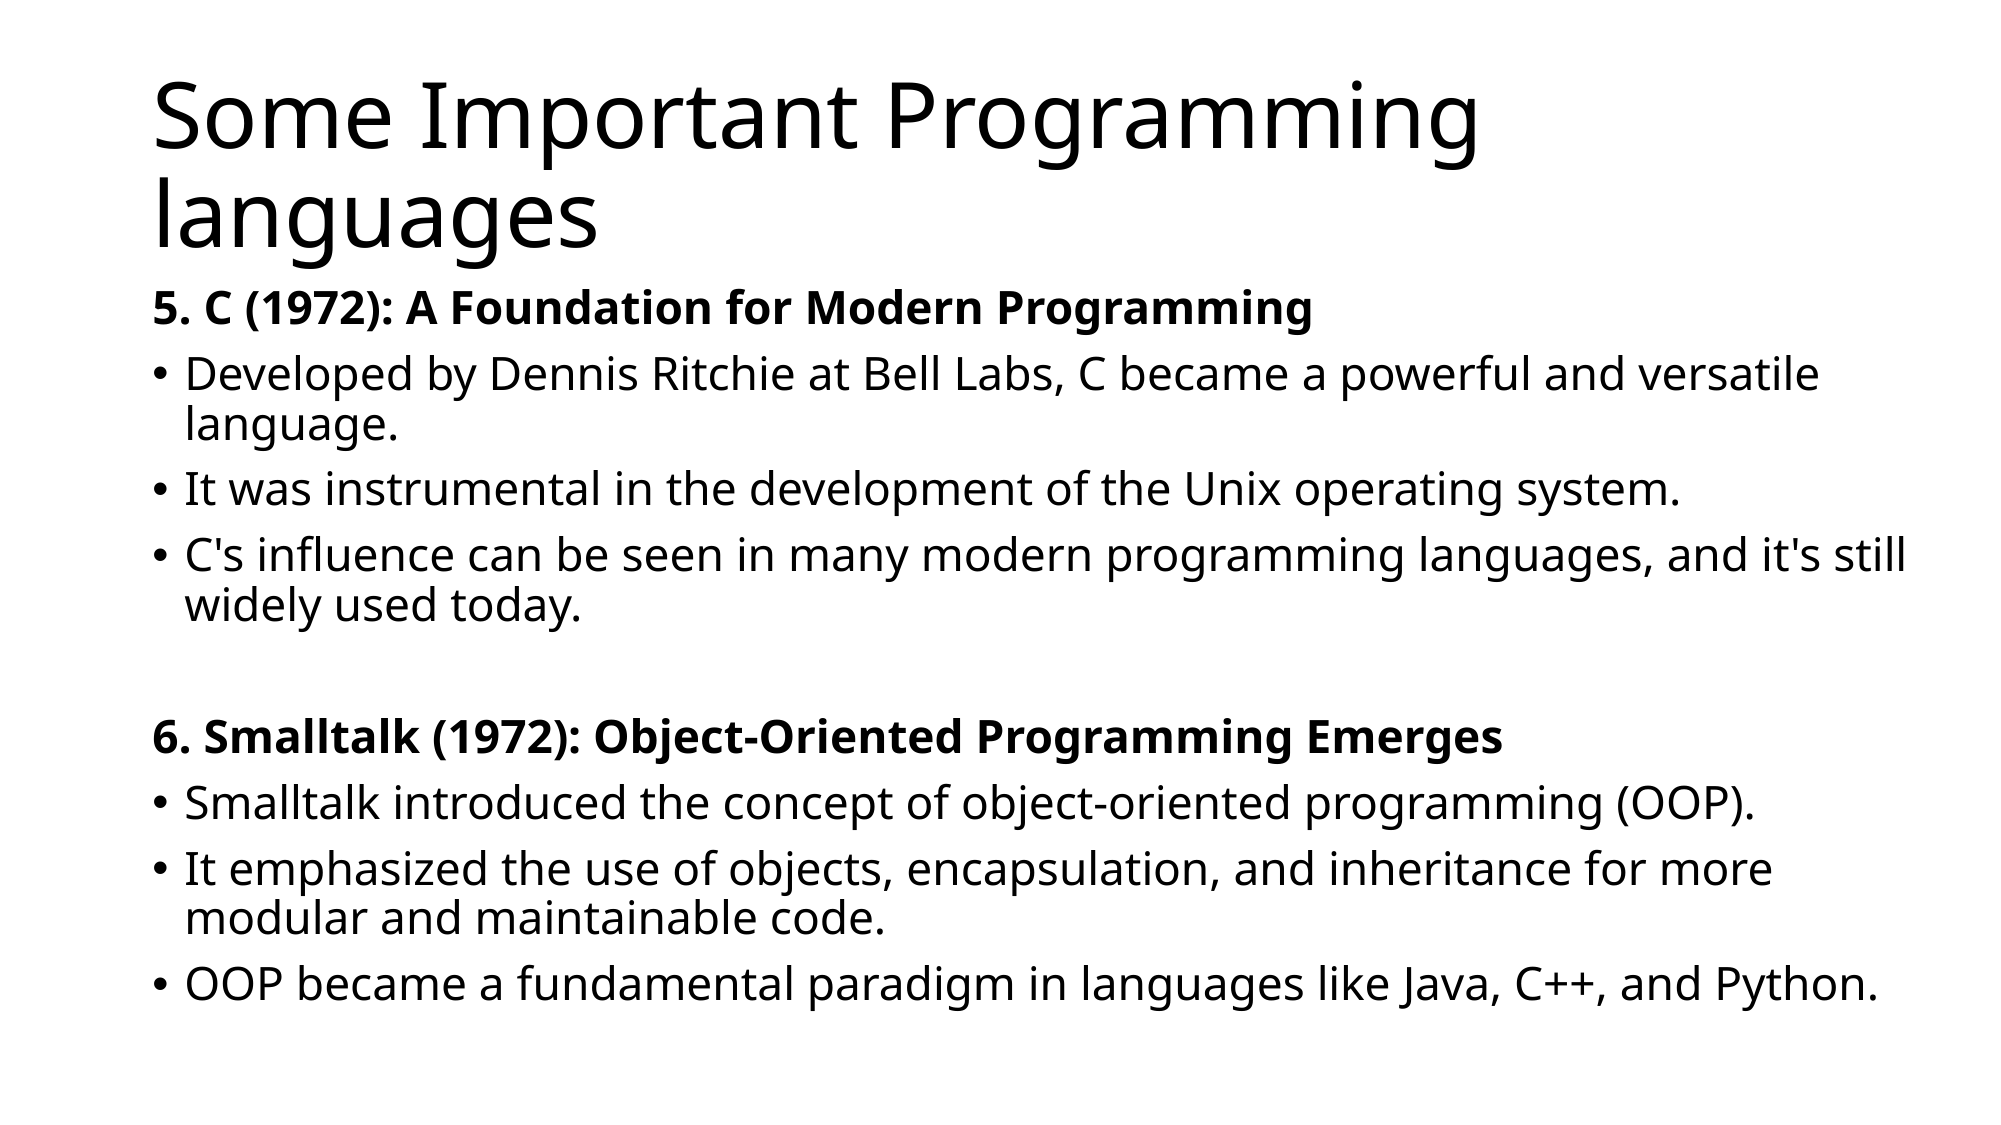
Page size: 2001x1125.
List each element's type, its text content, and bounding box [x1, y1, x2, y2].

list 5. C (1972): A Foundation for Modern Programming Developed by Dennis Ritchie at Bell Labs, C became a powerful and versatile language. It was instrumental in the development of the Unix operating system. C's influence can be seen in many modern programming languages, and it's still widely used today. 6. Smalltalk (1972): Object-Oriented Programming Emerges Smalltalk introduced the concept of object-oriented programming (OOP). It emphasized the use of objects, encapsulation, and inheritance for more modular and maintainable code. OOP became a fundamental paradigm in languages like Java, C++, and Python. [137, 277, 1957, 1071]
title Some Important Programming languages [137, 59, 1863, 277]
